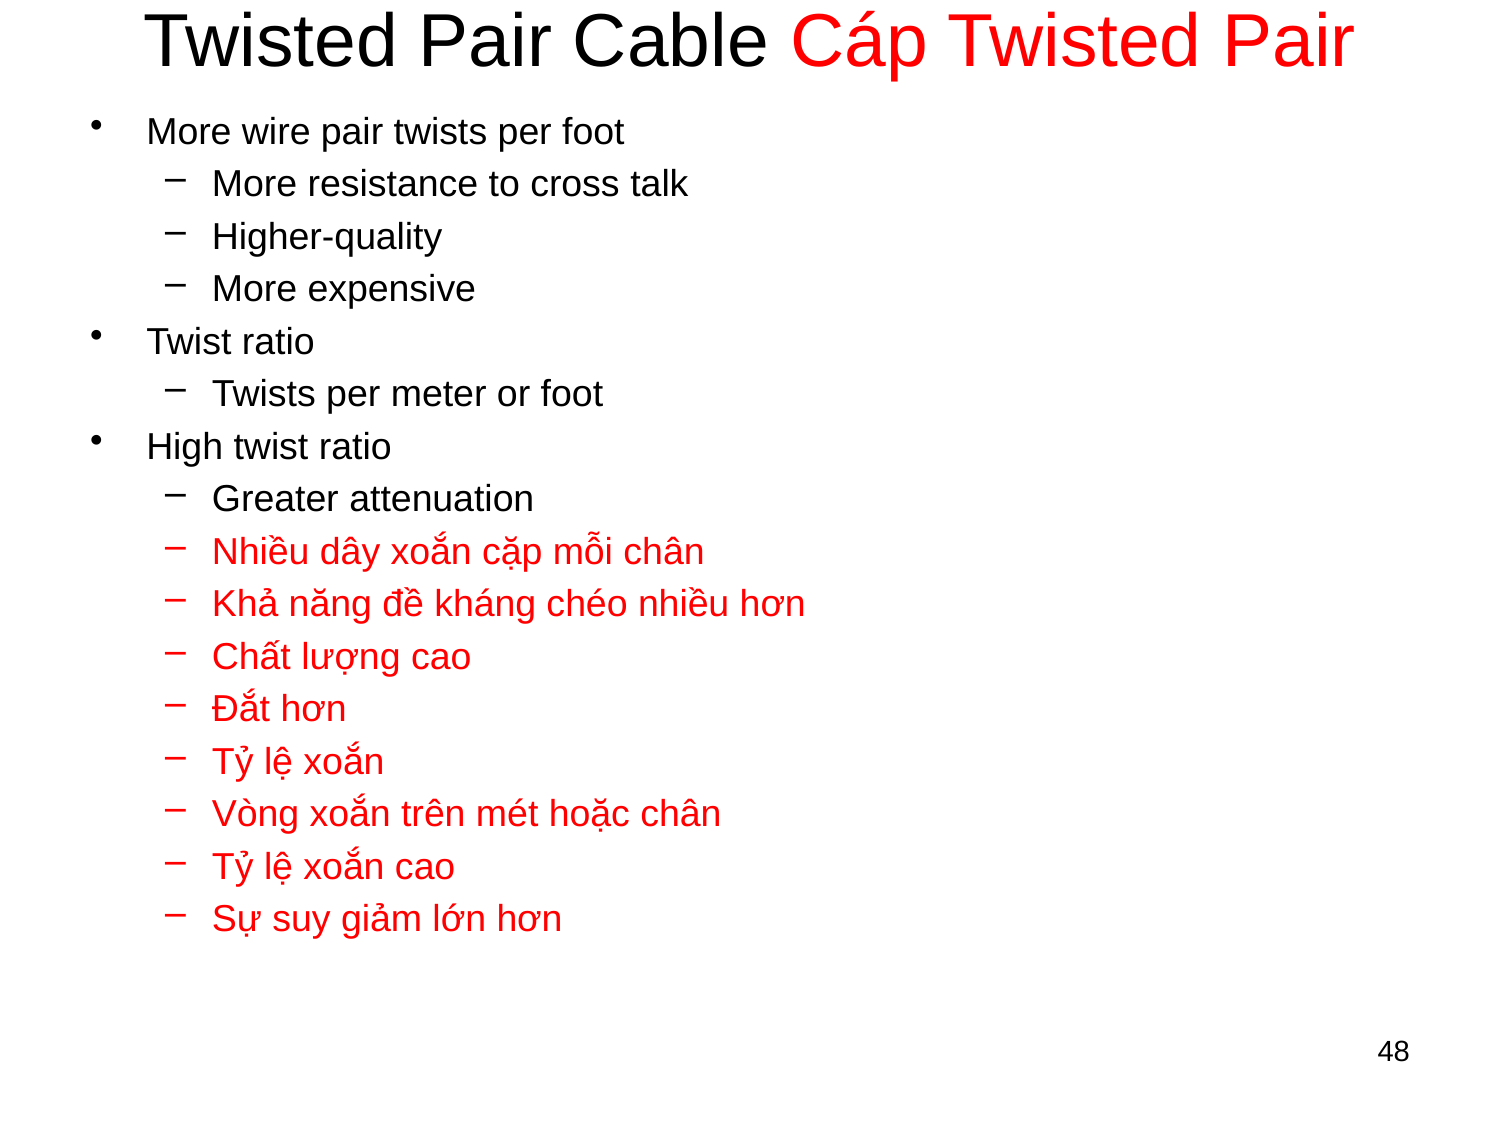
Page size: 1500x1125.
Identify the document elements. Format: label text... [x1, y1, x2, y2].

list More wire pair twists per foot More resistance to cross talk Higher-quality More expensive Twist ratio Twists per meter or foot High twist ratio Greater attenuation Nhiều dây xoắn cặp mỗi chân Khả năng đề kháng chéo nhiều hơn Chất lượng cao Đắt hơn Tỷ lệ xoắn Vòng xoắn trên mét hoặc chân Tỷ lệ xoắn cao Sự suy giảm lớn hơn [75, 99, 1425, 1103]
slide_number 48 [1074, 1024, 1426, 1103]
title Twisted Pair Cable Cáp Twisted Pair [75, 0, 1425, 99]
